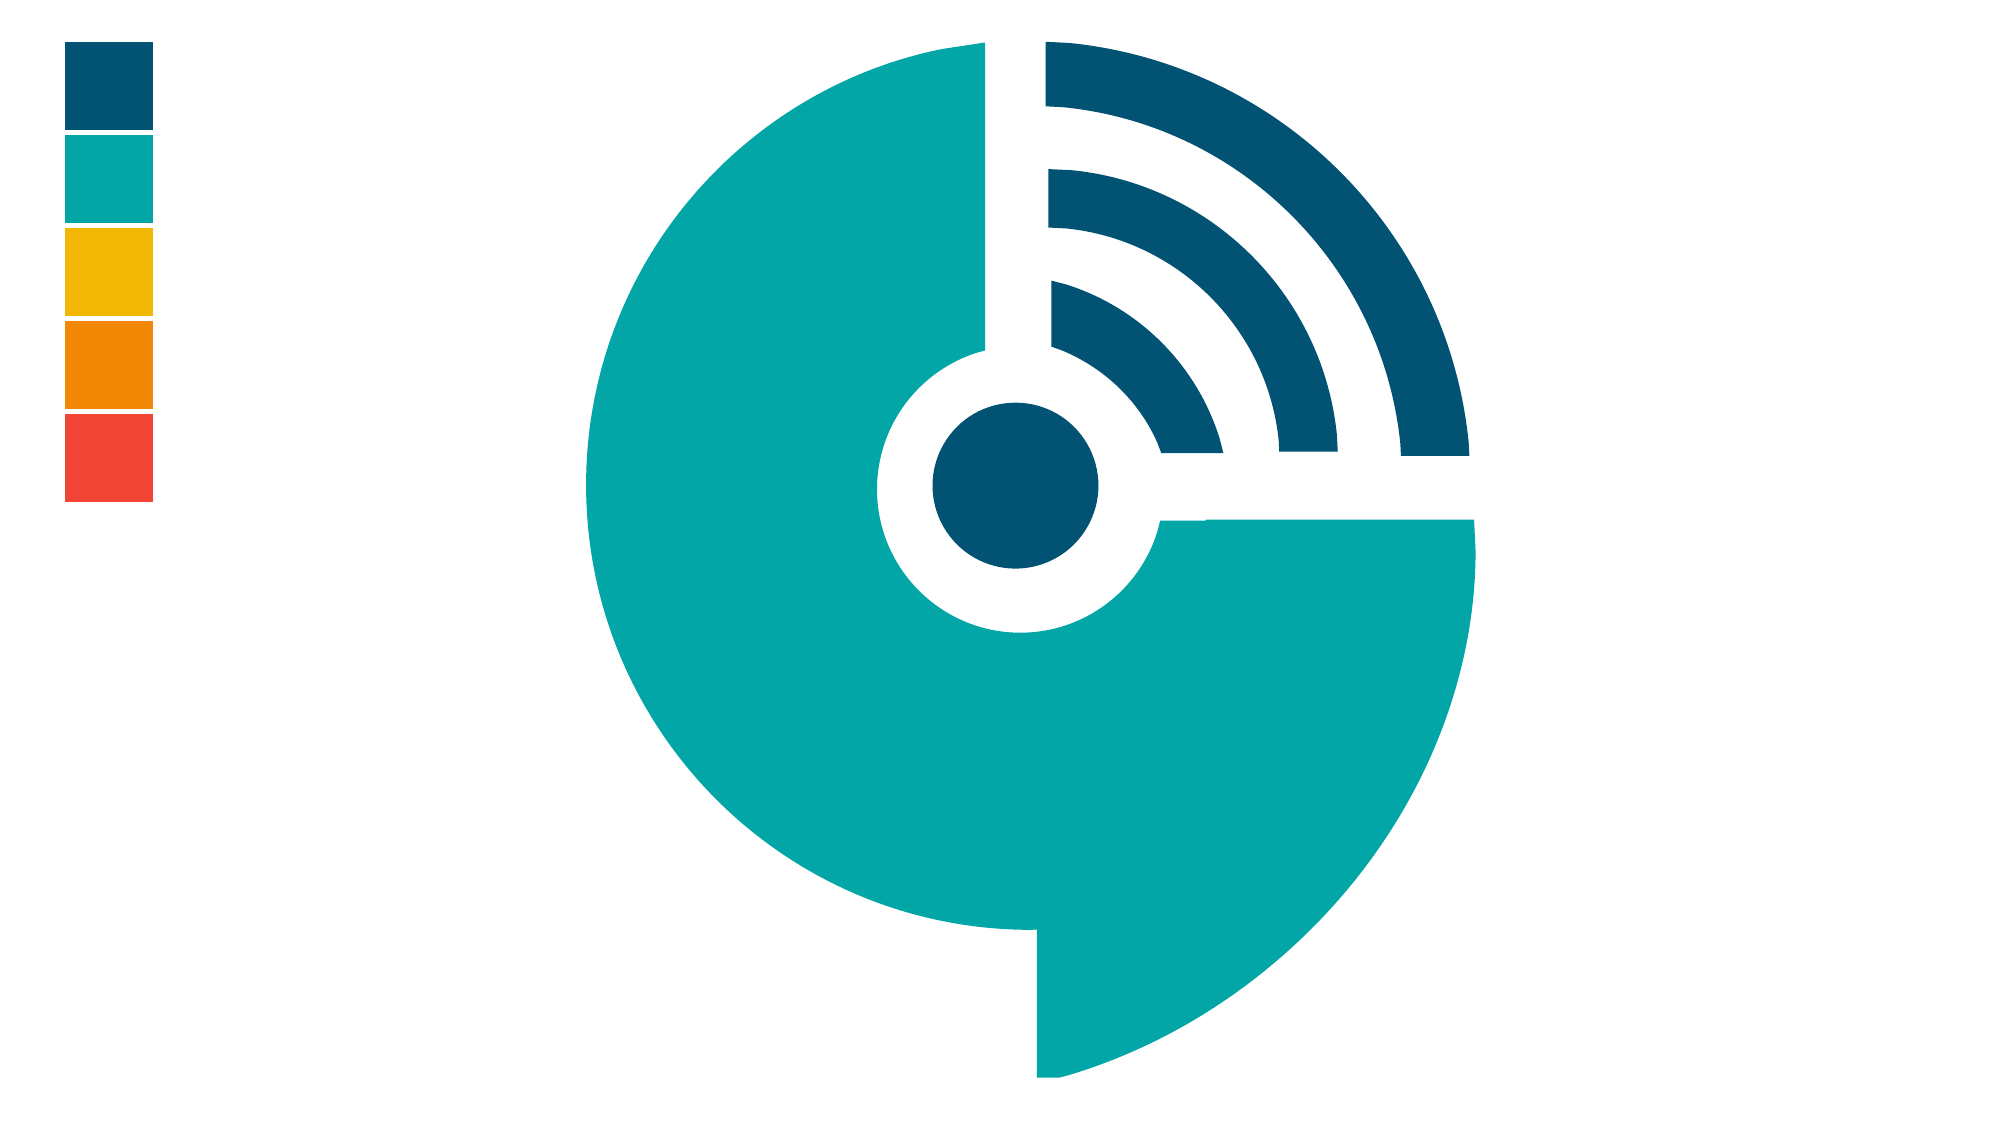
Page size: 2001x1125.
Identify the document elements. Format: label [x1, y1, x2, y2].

text_box [65, 414, 153, 502]
text_box [65, 321, 153, 409]
text_box [1048, 169, 1338, 451]
text_box [1051, 281, 1223, 453]
text_box [1046, 42, 1469, 456]
text_box [933, 403, 1098, 569]
text_box [586, 43, 1476, 1078]
text_box [65, 135, 153, 223]
text_box [65, 228, 153, 316]
text_box [65, 42, 153, 130]
